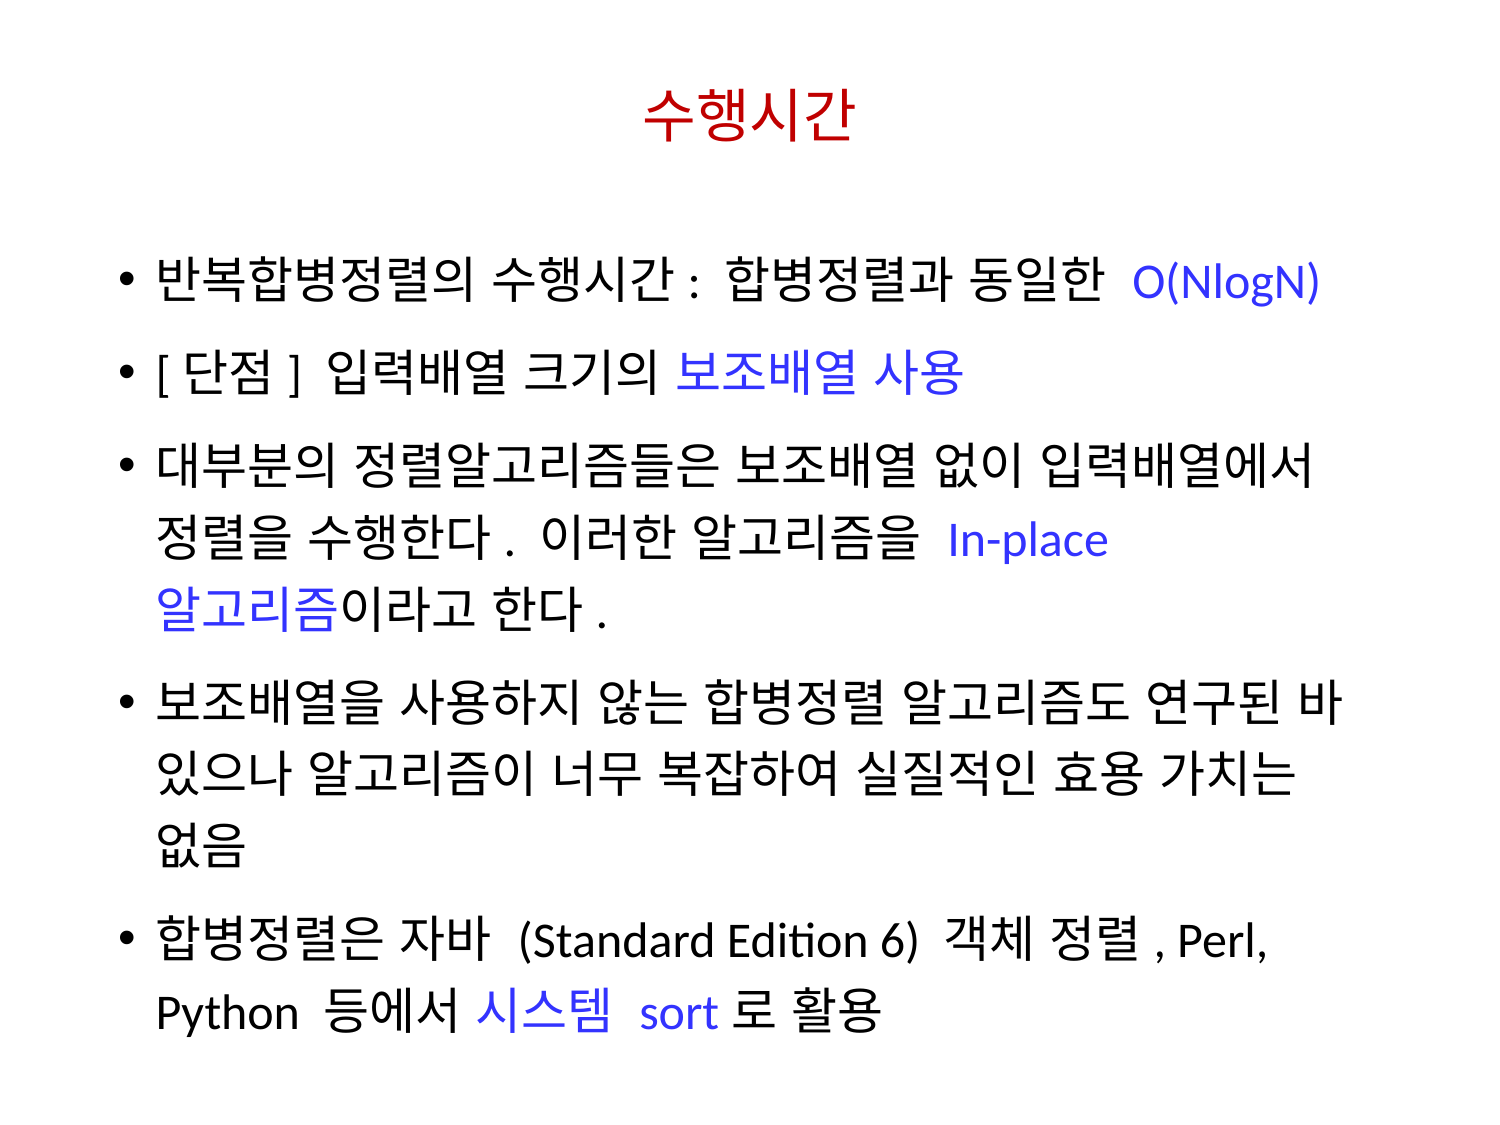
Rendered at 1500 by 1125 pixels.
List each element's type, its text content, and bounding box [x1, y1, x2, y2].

list 반복합병정렬의 수행시간: 합병정렬과 동일한 O(NlogN) [단점] 입력배열 크기의 보조배열 사용 대부분의 정렬알고리즘들은 보조배열 없이 입력배열에서 정렬을 수행한다. 이러한 알고리즘을 In-place 알고리즘이라고 한다. 보조배열을 사용하지 않는 합병정렬 알고리즘도 연구된 바 있으나 알고리즘이 너무 복잡하여 실질적인 효용 가치는 없음 합병정렬은 자바 (Standard Edition 6) 객체 정렬, Perl, Python 등에서 시스템 sort로 활용 [103, 228, 1397, 1065]
title 수행시간 [103, 77, 1397, 160]
